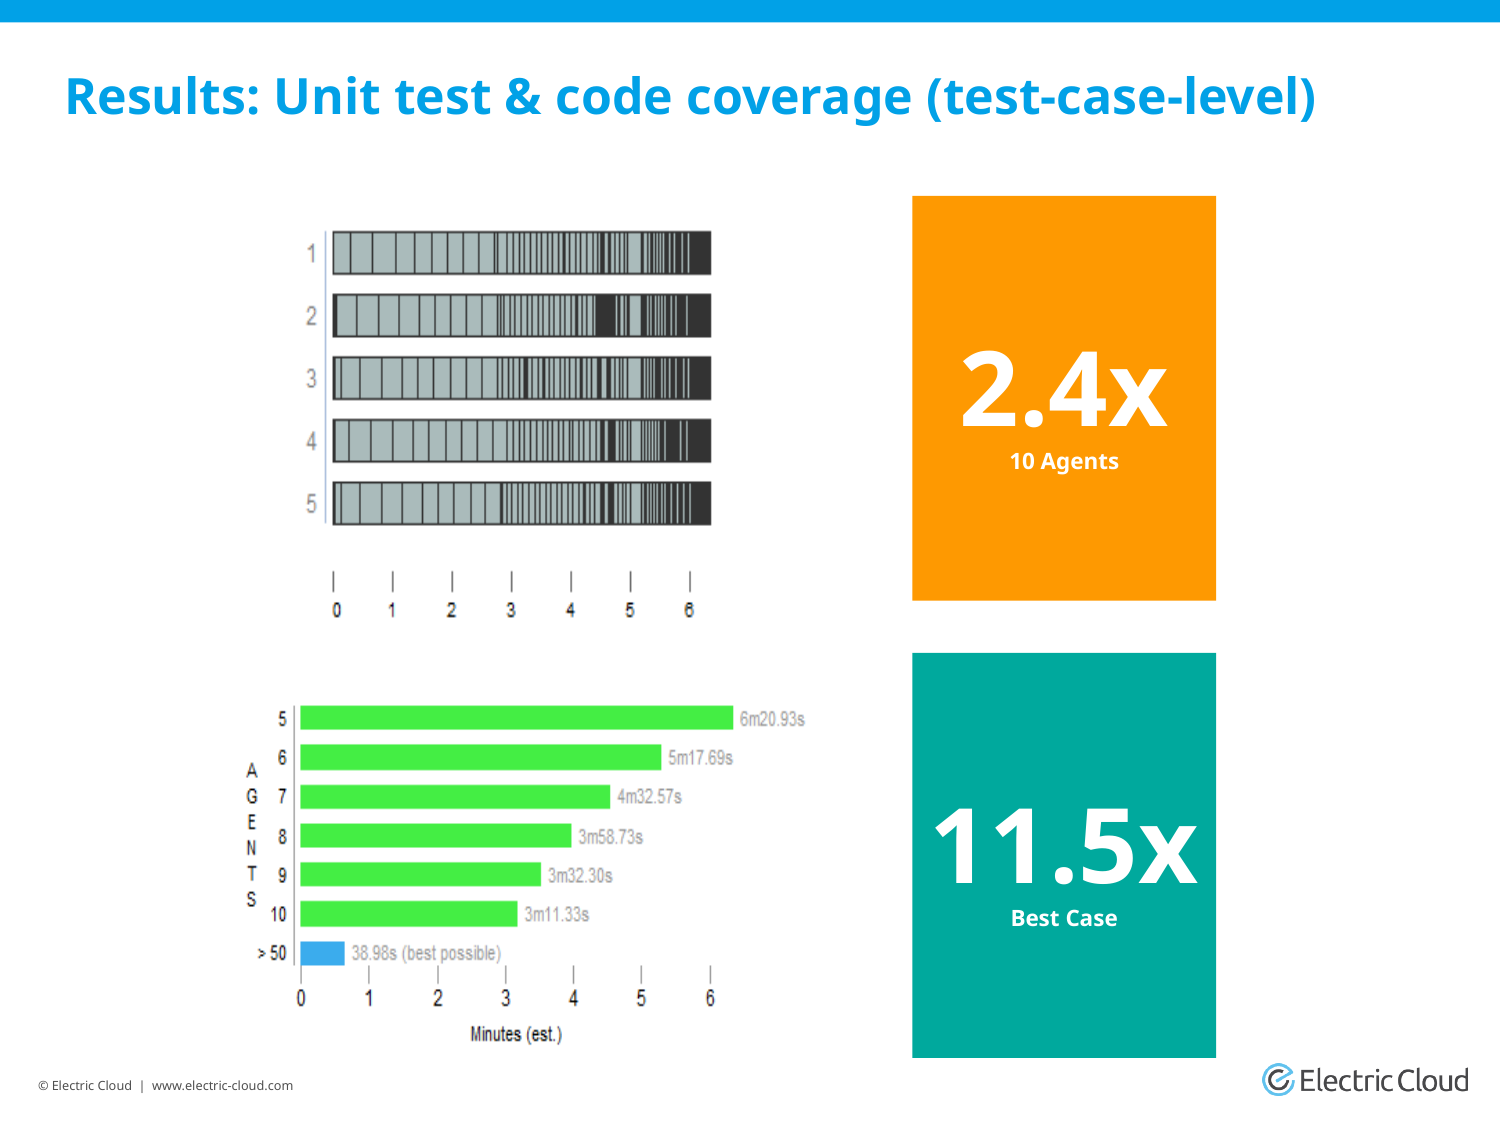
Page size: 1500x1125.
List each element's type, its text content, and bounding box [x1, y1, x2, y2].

picture [299, 217, 713, 626]
title Results: Unit test & code coverage (test-case-level) [50, 56, 1385, 158]
text_box 2.4x 10 Agents [910, 194, 1218, 603]
picture [1262, 1063, 1468, 1096]
picture [237, 683, 815, 1059]
text_box 11.5x Best Case [910, 651, 1218, 1060]
